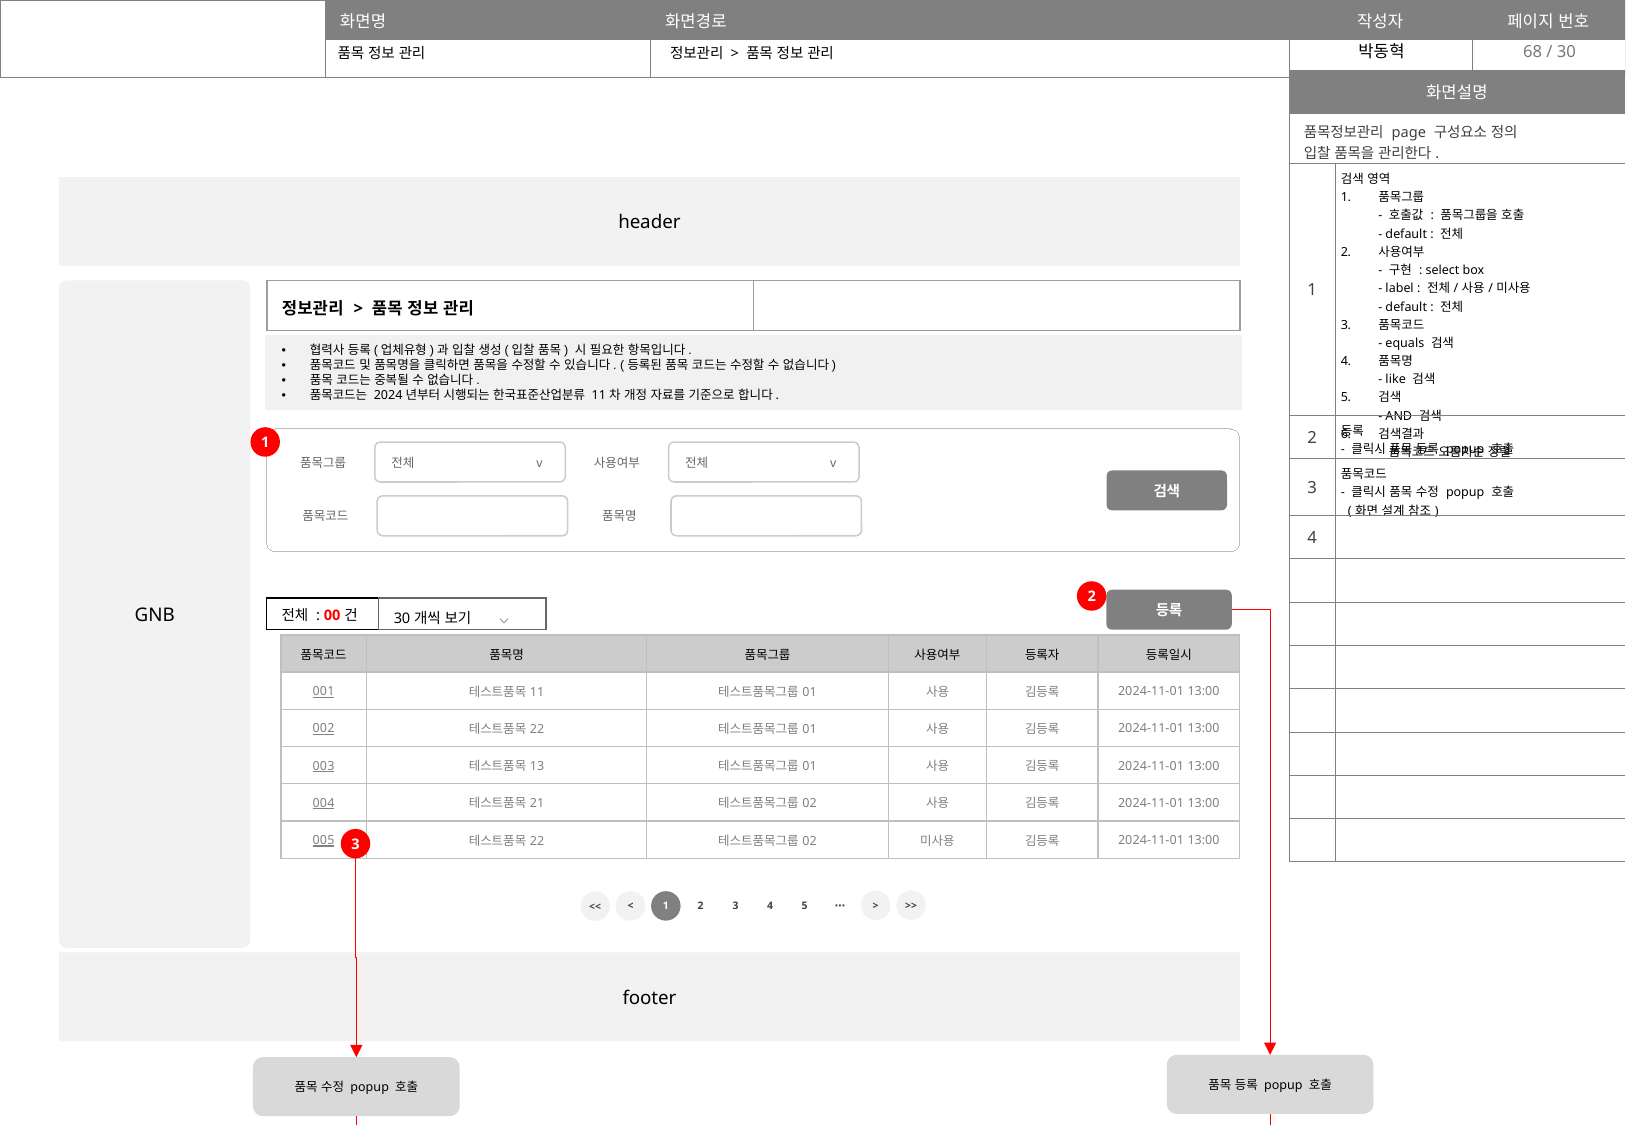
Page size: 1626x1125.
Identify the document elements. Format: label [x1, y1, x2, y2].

table_cell [1336, 516, 1625, 558]
table_cell [282, 822, 366, 858]
text_box [340, 828, 371, 859]
text_box [579, 889, 927, 922]
table_cell [647, 822, 888, 858]
table_cell [1099, 710, 1231, 746]
table_cell [367, 673, 646, 709]
table_header [1290, 71, 1625, 113]
table_cell [987, 822, 1097, 858]
table_cell [1099, 822, 1231, 858]
table_cell [1290, 459, 1335, 515]
table_cell [987, 710, 1097, 746]
table_cell [889, 747, 986, 783]
table_cell [1099, 747, 1231, 783]
table_cell [1336, 559, 1625, 602]
table_cell [1290, 646, 1335, 688]
table_cell [1336, 164, 1625, 415]
table_cell [889, 673, 986, 709]
table_cell [282, 673, 366, 709]
table_cell [1336, 646, 1625, 688]
table_cell [889, 784, 986, 820]
table_cell [1290, 603, 1335, 645]
table_cell [1290, 733, 1335, 775]
table_cell [1290, 689, 1335, 732]
table_header [1099, 636, 1231, 671]
table_cell [282, 747, 366, 783]
table_cell [1290, 114, 1625, 163]
table_cell [647, 710, 888, 746]
table_cell [367, 710, 646, 746]
table_cell [987, 673, 1097, 709]
table_cell [1336, 819, 1625, 861]
table_cell [1099, 784, 1231, 820]
table_cell [1290, 559, 1335, 602]
table_cell [1290, 819, 1335, 861]
text_box [58, 280, 1240, 948]
table_header [987, 636, 1097, 671]
table_cell [1290, 776, 1335, 818]
table_cell [1290, 416, 1335, 458]
text_box [252, 1057, 460, 1117]
text_box [58, 581, 1374, 1114]
table_cell [1290, 164, 1335, 415]
table_cell [1290, 516, 1335, 558]
table_cell [1336, 733, 1625, 775]
table_header [754, 281, 1239, 330]
table_cell [987, 747, 1097, 783]
table_cell [889, 710, 986, 746]
table_cell [1336, 603, 1625, 645]
table_cell [282, 710, 366, 746]
table_header [889, 636, 986, 671]
table_header [379, 599, 545, 629]
table_cell [282, 784, 366, 820]
text_box [266, 337, 1240, 408]
table_header [268, 281, 753, 330]
table_cell [987, 784, 1097, 820]
table_header [282, 636, 366, 671]
table_cell [367, 784, 646, 820]
table_cell [1336, 416, 1625, 458]
table_cell [367, 747, 646, 783]
table_header [367, 636, 646, 671]
table_cell [889, 822, 986, 858]
table_header [647, 636, 888, 671]
text_box [322, 36, 1287, 69]
slide_number [1474, 33, 1625, 70]
table_cell [367, 822, 646, 858]
table_header [267, 599, 378, 629]
table_cell [647, 673, 888, 709]
table_cell [647, 784, 888, 820]
table_cell [647, 747, 888, 783]
table_cell [1336, 459, 1625, 515]
table_cell [1336, 689, 1625, 732]
text_box [58, 177, 1241, 266]
table_cell [1336, 776, 1625, 818]
table_cell [1099, 673, 1231, 709]
